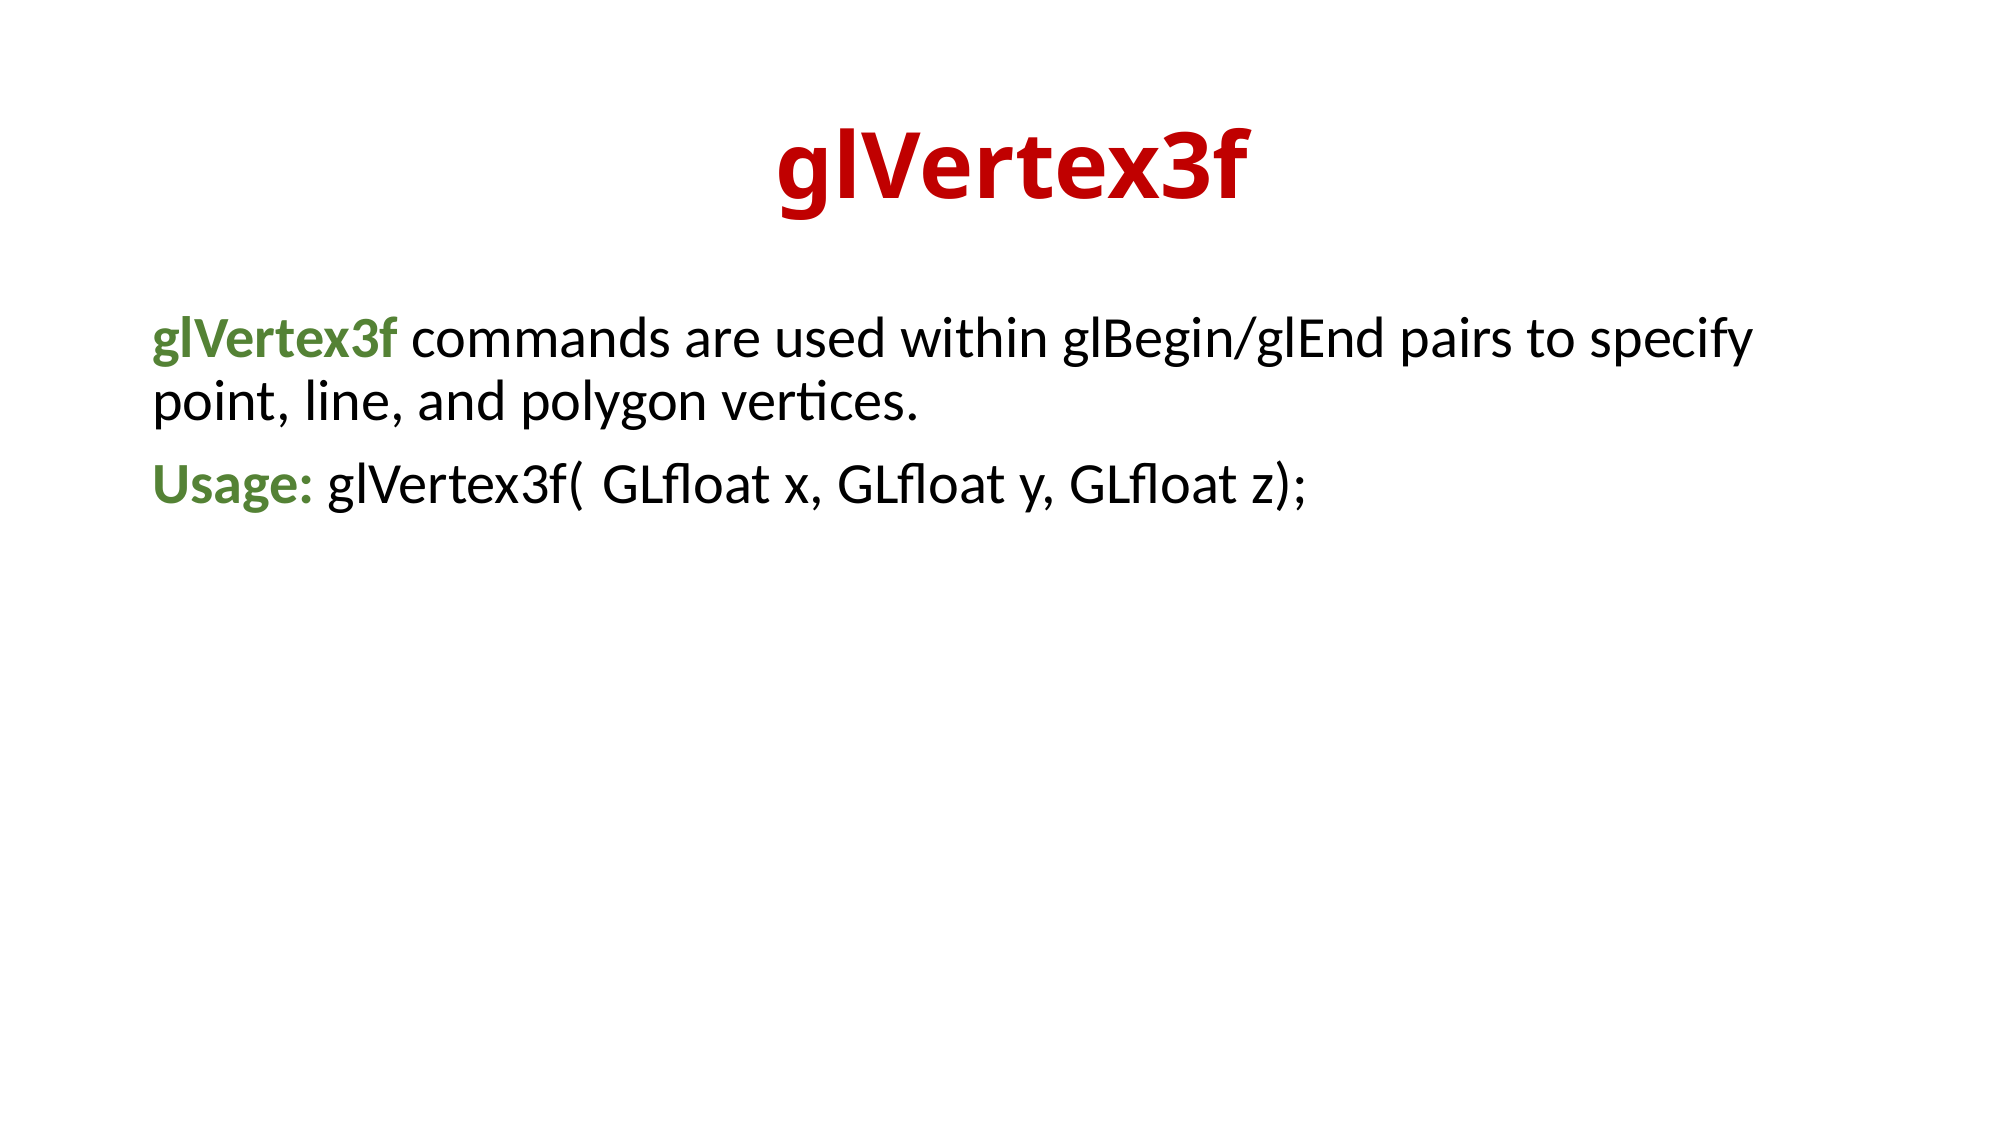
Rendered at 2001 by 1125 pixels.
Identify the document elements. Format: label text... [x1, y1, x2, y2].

list glVertex3f commands are used within glBegin/glEnd pairs to specify point, line, and polygon vertices. Usage: glVertex3f( GLfloat x, GLfloat y, GLfloat z); [137, 299, 1863, 1014]
title glVertex3f [137, 59, 1863, 278]
